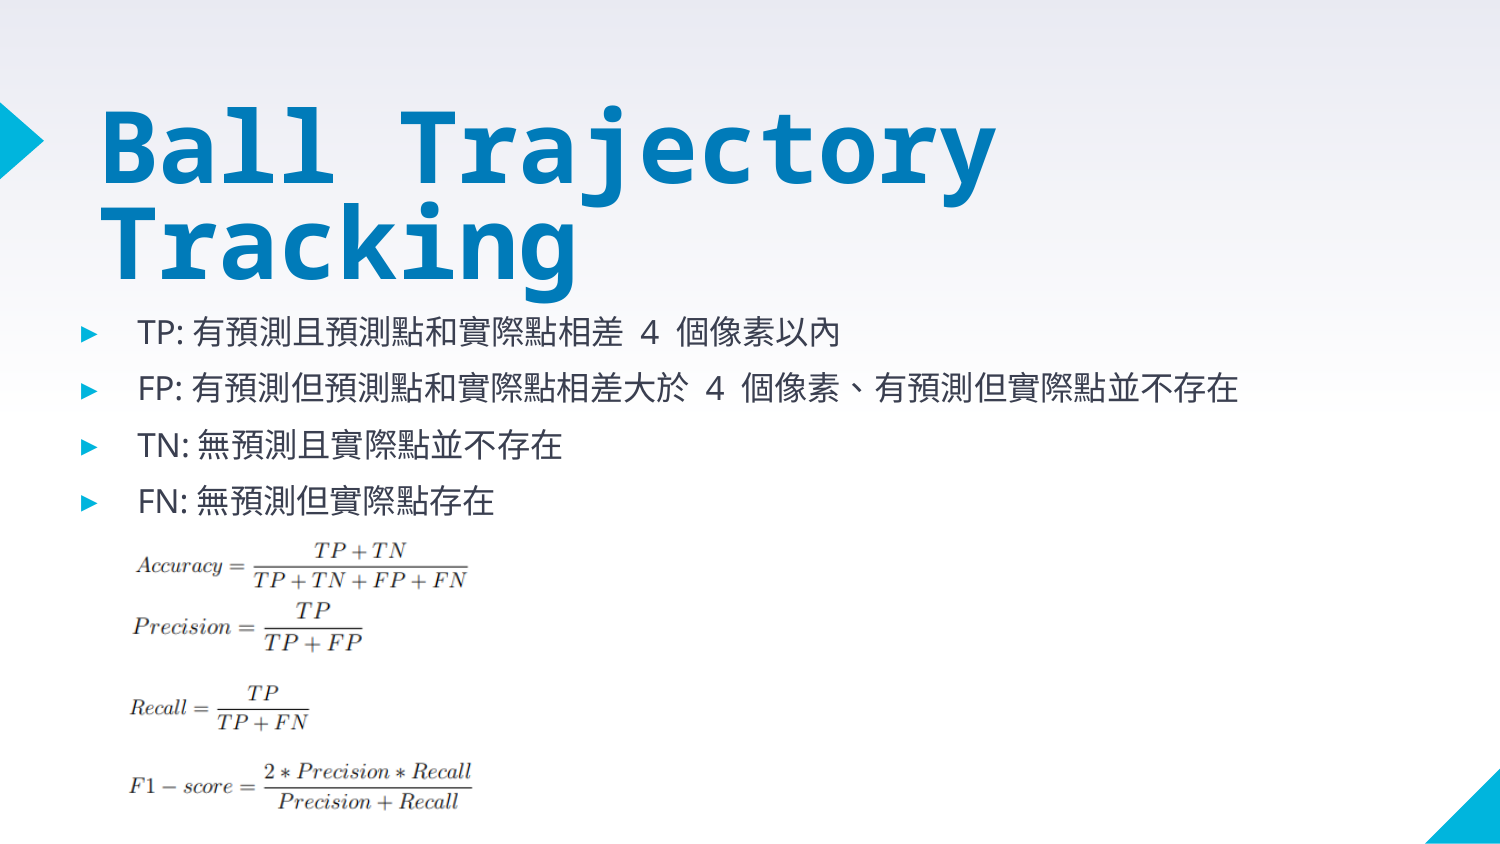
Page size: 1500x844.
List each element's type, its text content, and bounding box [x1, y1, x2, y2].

title Ball Trajectory Tracking [42, 106, 1299, 285]
picture [91, 535, 497, 659]
picture [116, 746, 489, 831]
text_box TP:有預測且預測點和實際點相差 4 個像素以內 FP:有預測但預測點和實際點相差大於 4 個像素、有預測但實際點並不存在 TN:無預測且實際點並不存在 FN:無預測但實際點存在 [62, 307, 1370, 758]
picture [103, 676, 333, 740]
